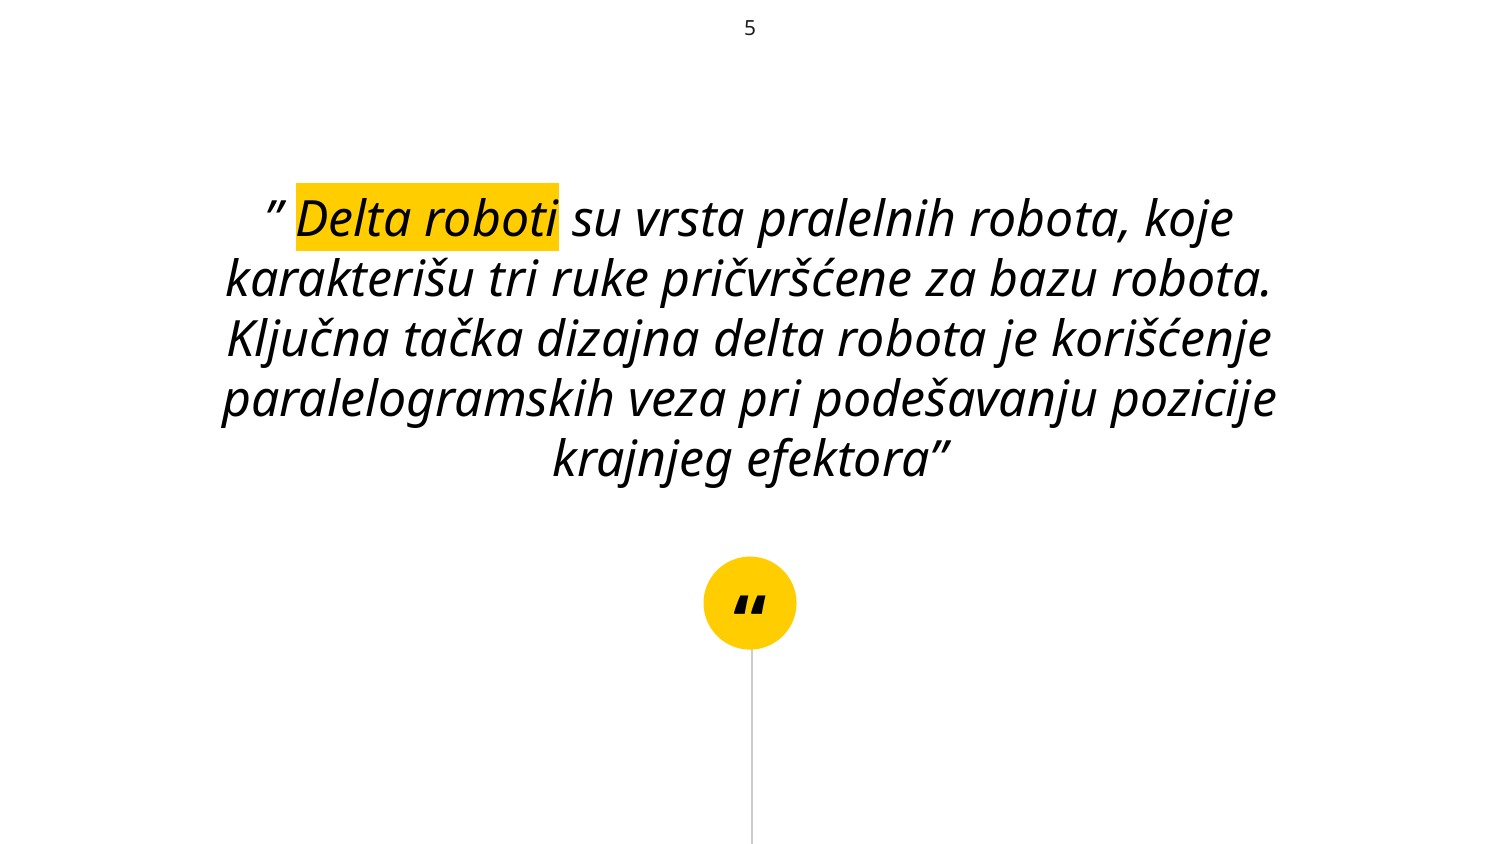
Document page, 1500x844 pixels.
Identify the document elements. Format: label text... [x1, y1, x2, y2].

list ” Delta roboti su vrsta pralelnih robota, koje karakterišu tri ruke pričvršćene za bazu robota. Ključna tačka dizajna delta robota je korišćenje paralelogramskih veza pri podešavanju pozicije krajnjeg efektora” [135, 367, 1365, 502]
slide_number 5 [705, 0, 795, 65]
